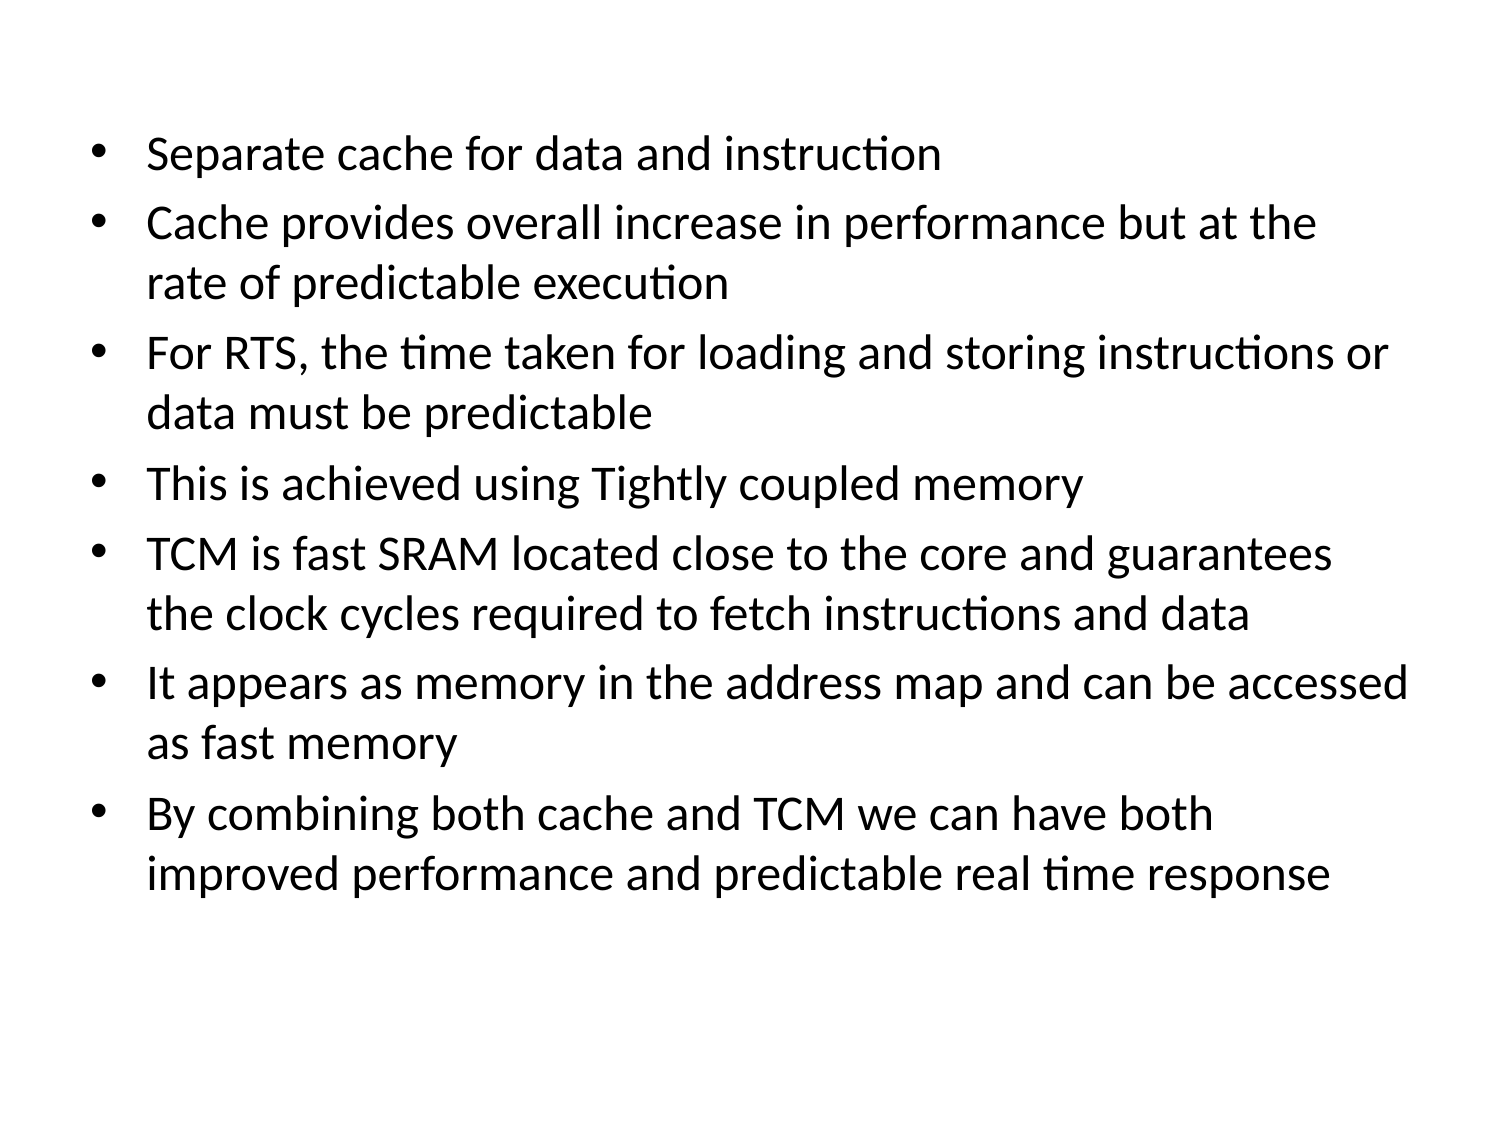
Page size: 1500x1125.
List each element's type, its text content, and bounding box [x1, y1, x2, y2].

list Separate cache for data and instruction Cache provides overall increase in performance but at the rate of predictable execution For RTS, the time taken for loading and storing instructions or data must be predictable This is achieved using Tightly coupled memory TCM is fast SRAM located close to the core and guarantees the clock cycles required to fetch instructions and data It appears as memory in the address map and can be accessed as fast memory By combining both cache and TCM we can have both improved performance and predictable real time response [75, 112, 1425, 1005]
